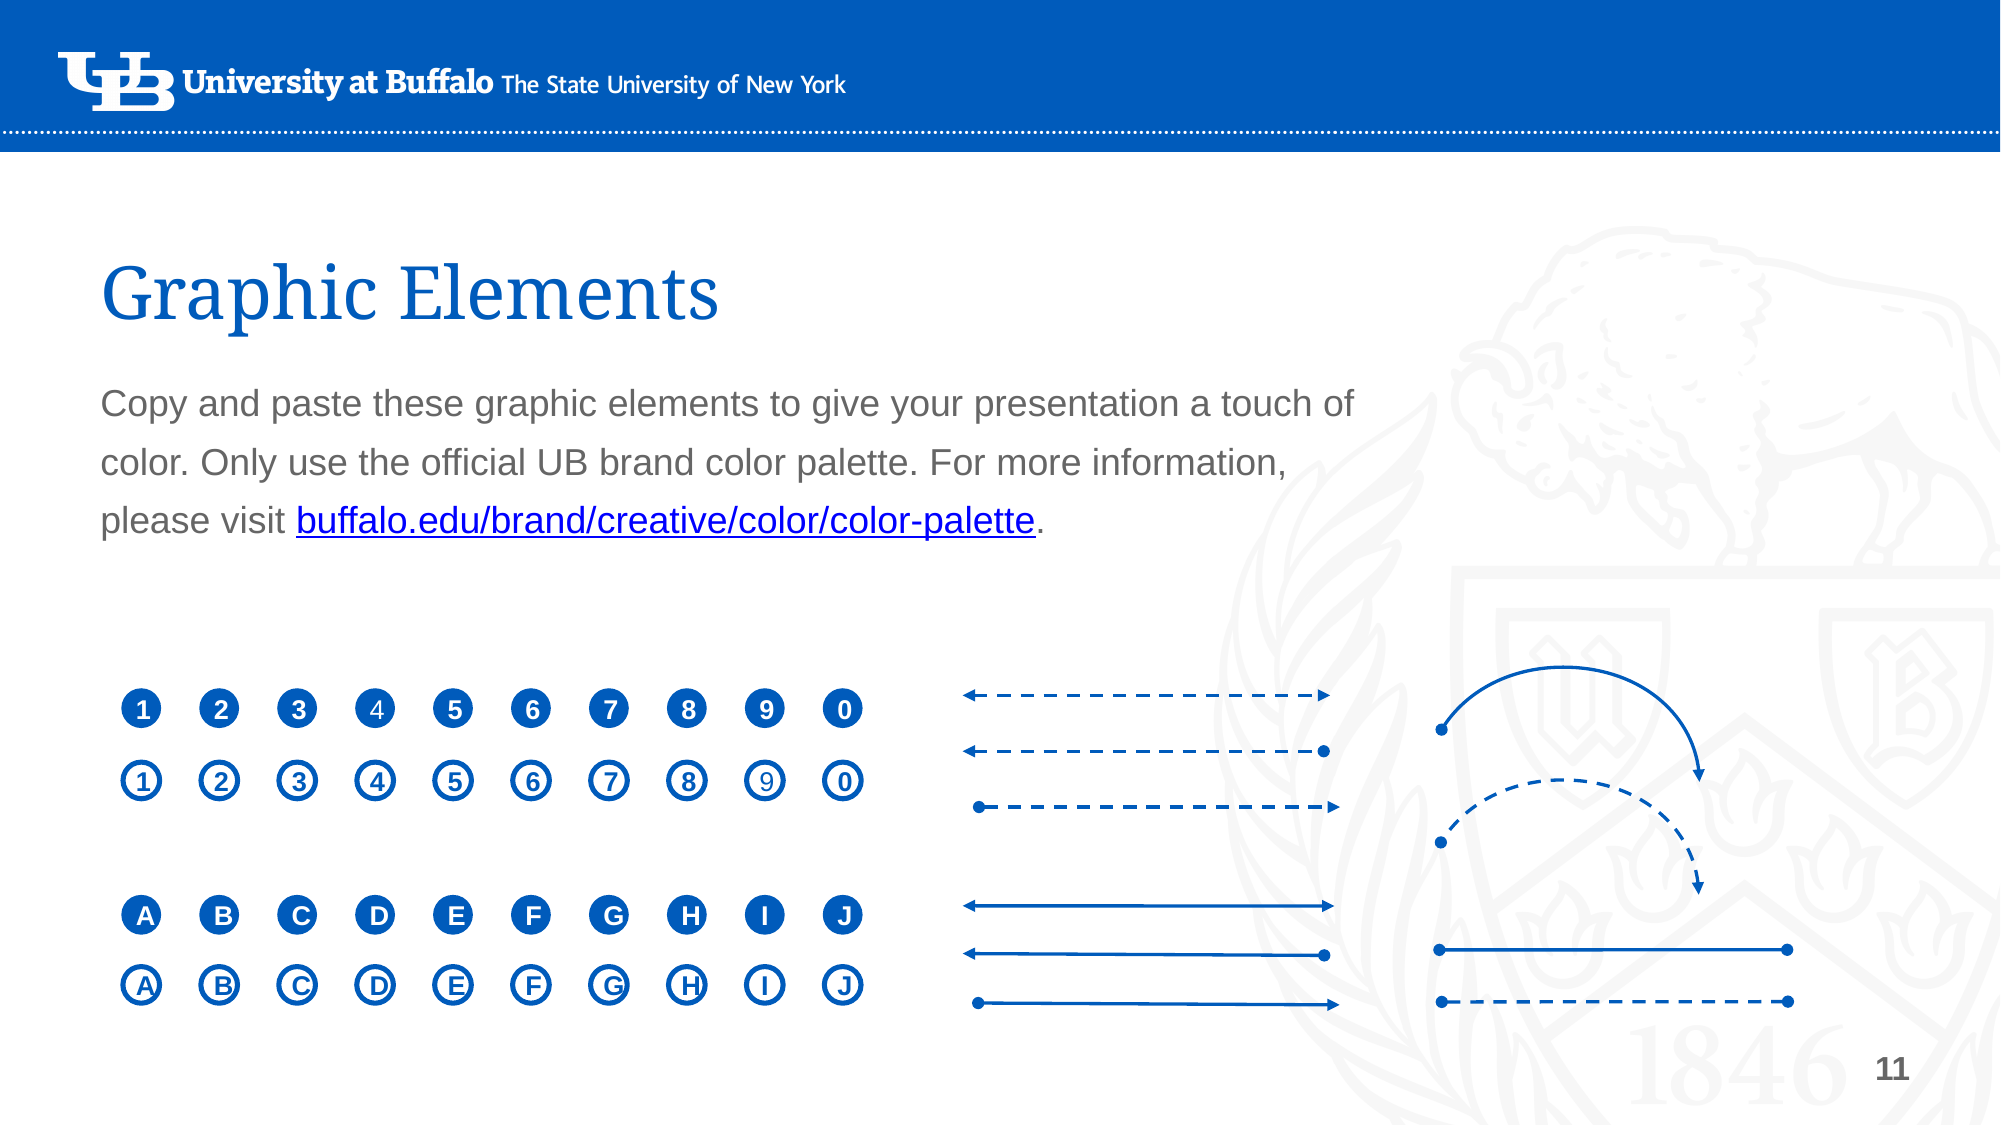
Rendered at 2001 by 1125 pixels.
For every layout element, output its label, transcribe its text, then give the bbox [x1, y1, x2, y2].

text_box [512, 757, 550, 804]
text_box [1317, 745, 1330, 758]
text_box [200, 961, 238, 1008]
text_box [1433, 943, 1794, 957]
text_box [668, 891, 706, 938]
text_box [962, 745, 981, 758]
title Graphic Elements [92, 245, 1234, 344]
text_box 11 [1242, 1039, 1918, 1094]
text_box [1435, 667, 1705, 782]
text_box [962, 899, 1335, 913]
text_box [512, 891, 550, 938]
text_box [434, 891, 472, 938]
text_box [746, 757, 784, 804]
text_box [200, 757, 238, 804]
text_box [590, 757, 628, 804]
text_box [434, 961, 472, 1008]
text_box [122, 757, 160, 804]
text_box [668, 757, 706, 804]
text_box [668, 961, 706, 1008]
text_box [356, 757, 394, 804]
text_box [278, 757, 316, 804]
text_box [356, 891, 394, 938]
text_box [962, 689, 981, 702]
text_box [1781, 995, 1795, 1008]
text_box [434, 685, 472, 732]
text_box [824, 891, 862, 938]
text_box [590, 891, 628, 938]
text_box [356, 961, 394, 1008]
text_box [1435, 995, 1454, 1009]
list Copy and paste these graphic elements to give your presentation a touch of color. Only use the official UB brand color palette. For more information, please visit buffalo.edu/brand/creative/color/color-palette. [92, 357, 1392, 572]
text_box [356, 685, 394, 732]
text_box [746, 685, 784, 732]
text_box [434, 757, 472, 804]
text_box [512, 685, 550, 732]
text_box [668, 685, 706, 732]
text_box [512, 961, 550, 1008]
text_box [590, 685, 628, 732]
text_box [746, 891, 784, 938]
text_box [200, 685, 238, 732]
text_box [122, 961, 160, 1008]
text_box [122, 891, 160, 938]
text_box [746, 961, 784, 1008]
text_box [278, 961, 316, 1008]
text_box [278, 891, 316, 938]
text_box [972, 800, 991, 814]
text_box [278, 685, 316, 732]
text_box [824, 685, 862, 732]
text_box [200, 891, 238, 938]
text_box [1434, 779, 1705, 895]
text_box [962, 947, 1331, 962]
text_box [590, 961, 628, 1008]
picture [0, 0, 2001, 1125]
text_box [971, 996, 1340, 1012]
text_box [1317, 689, 1331, 702]
text_box [1327, 800, 1341, 814]
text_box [824, 961, 862, 1008]
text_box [824, 757, 862, 804]
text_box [122, 685, 160, 732]
